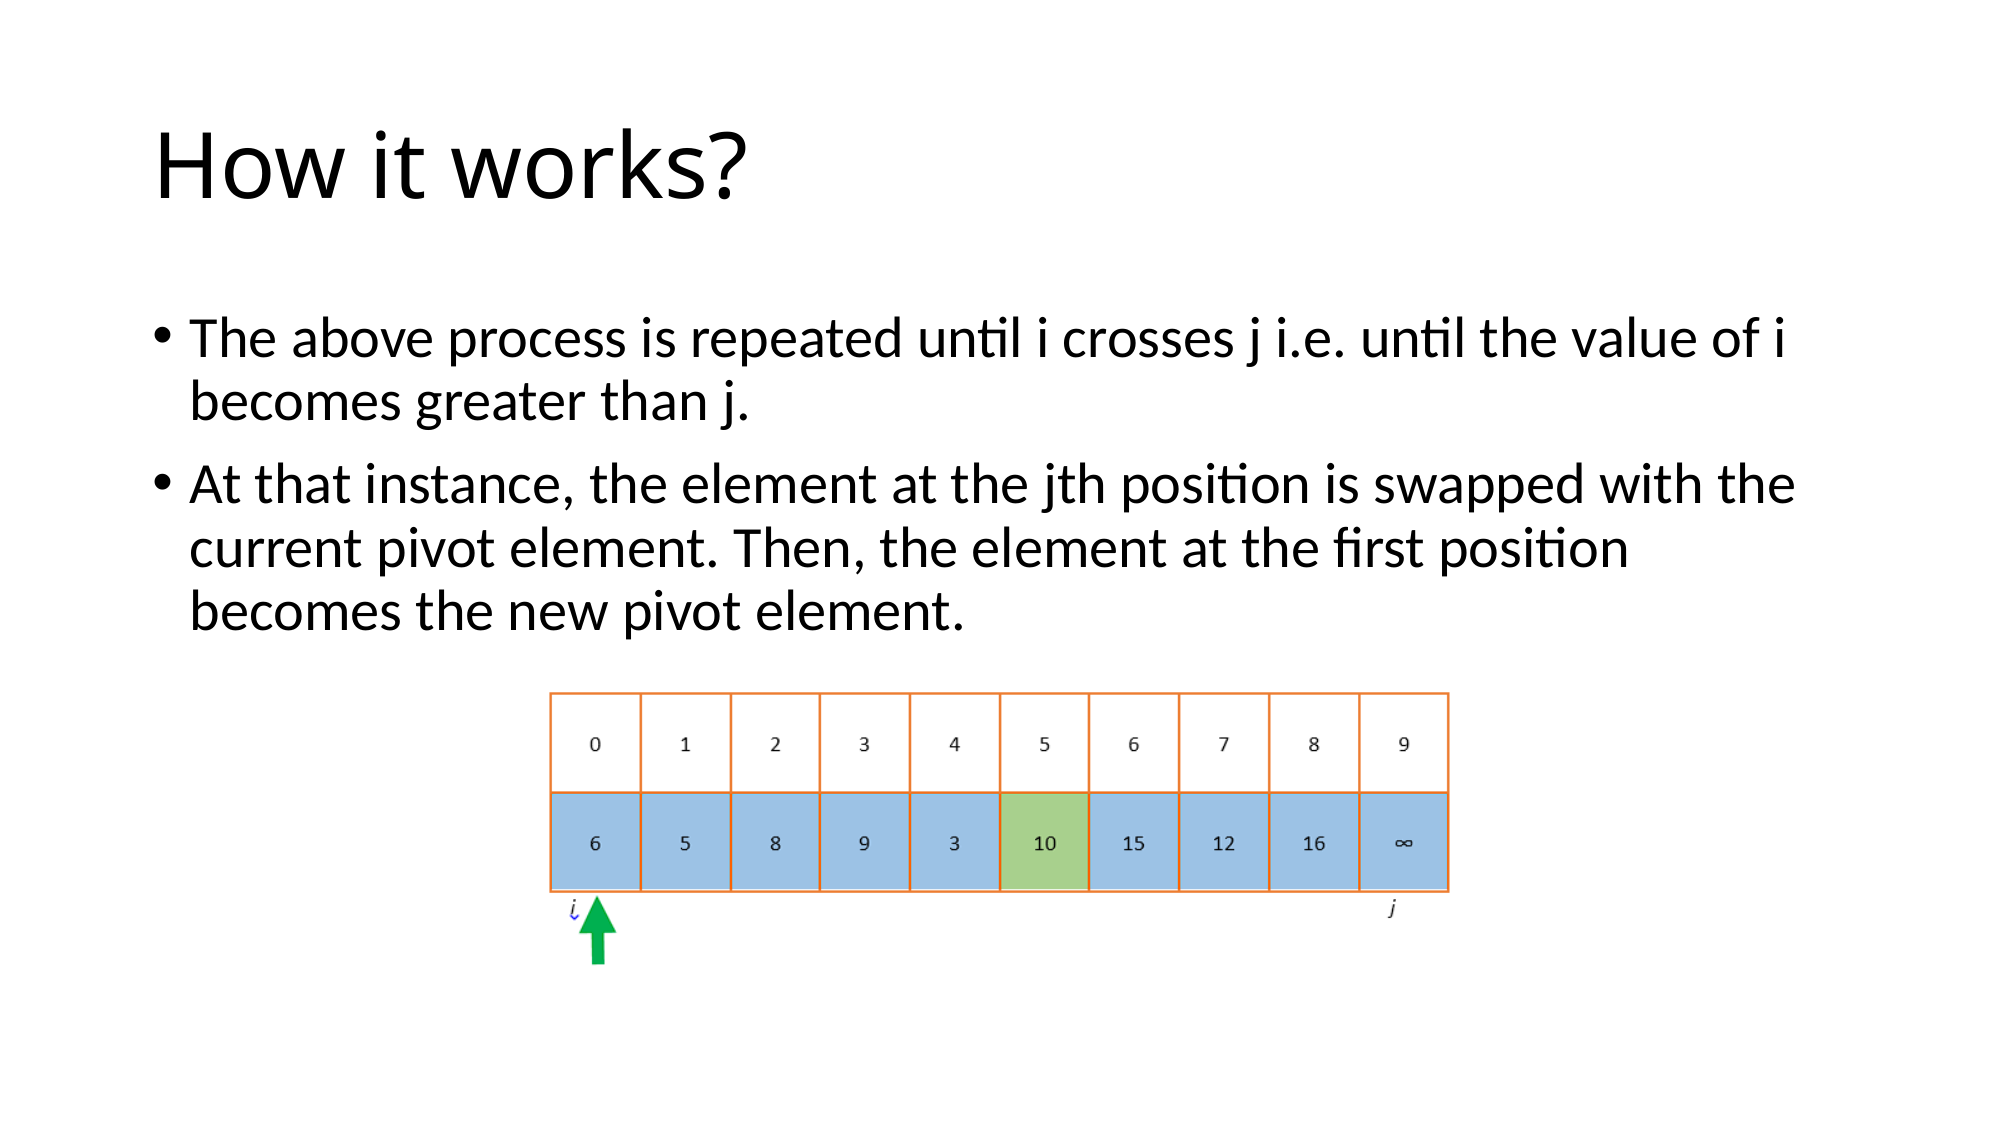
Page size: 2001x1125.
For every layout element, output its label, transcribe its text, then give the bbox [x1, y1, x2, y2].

picture [522, 656, 1526, 972]
title How it works? [137, 59, 1863, 278]
list The above process is repeated until i crosses j i.e. until the value of i becomes greater than j. At that instance, the element at the jth position is swapped with the current pivot element. Then, the element at the first position becomes the new pivot element. [137, 299, 1863, 1014]
